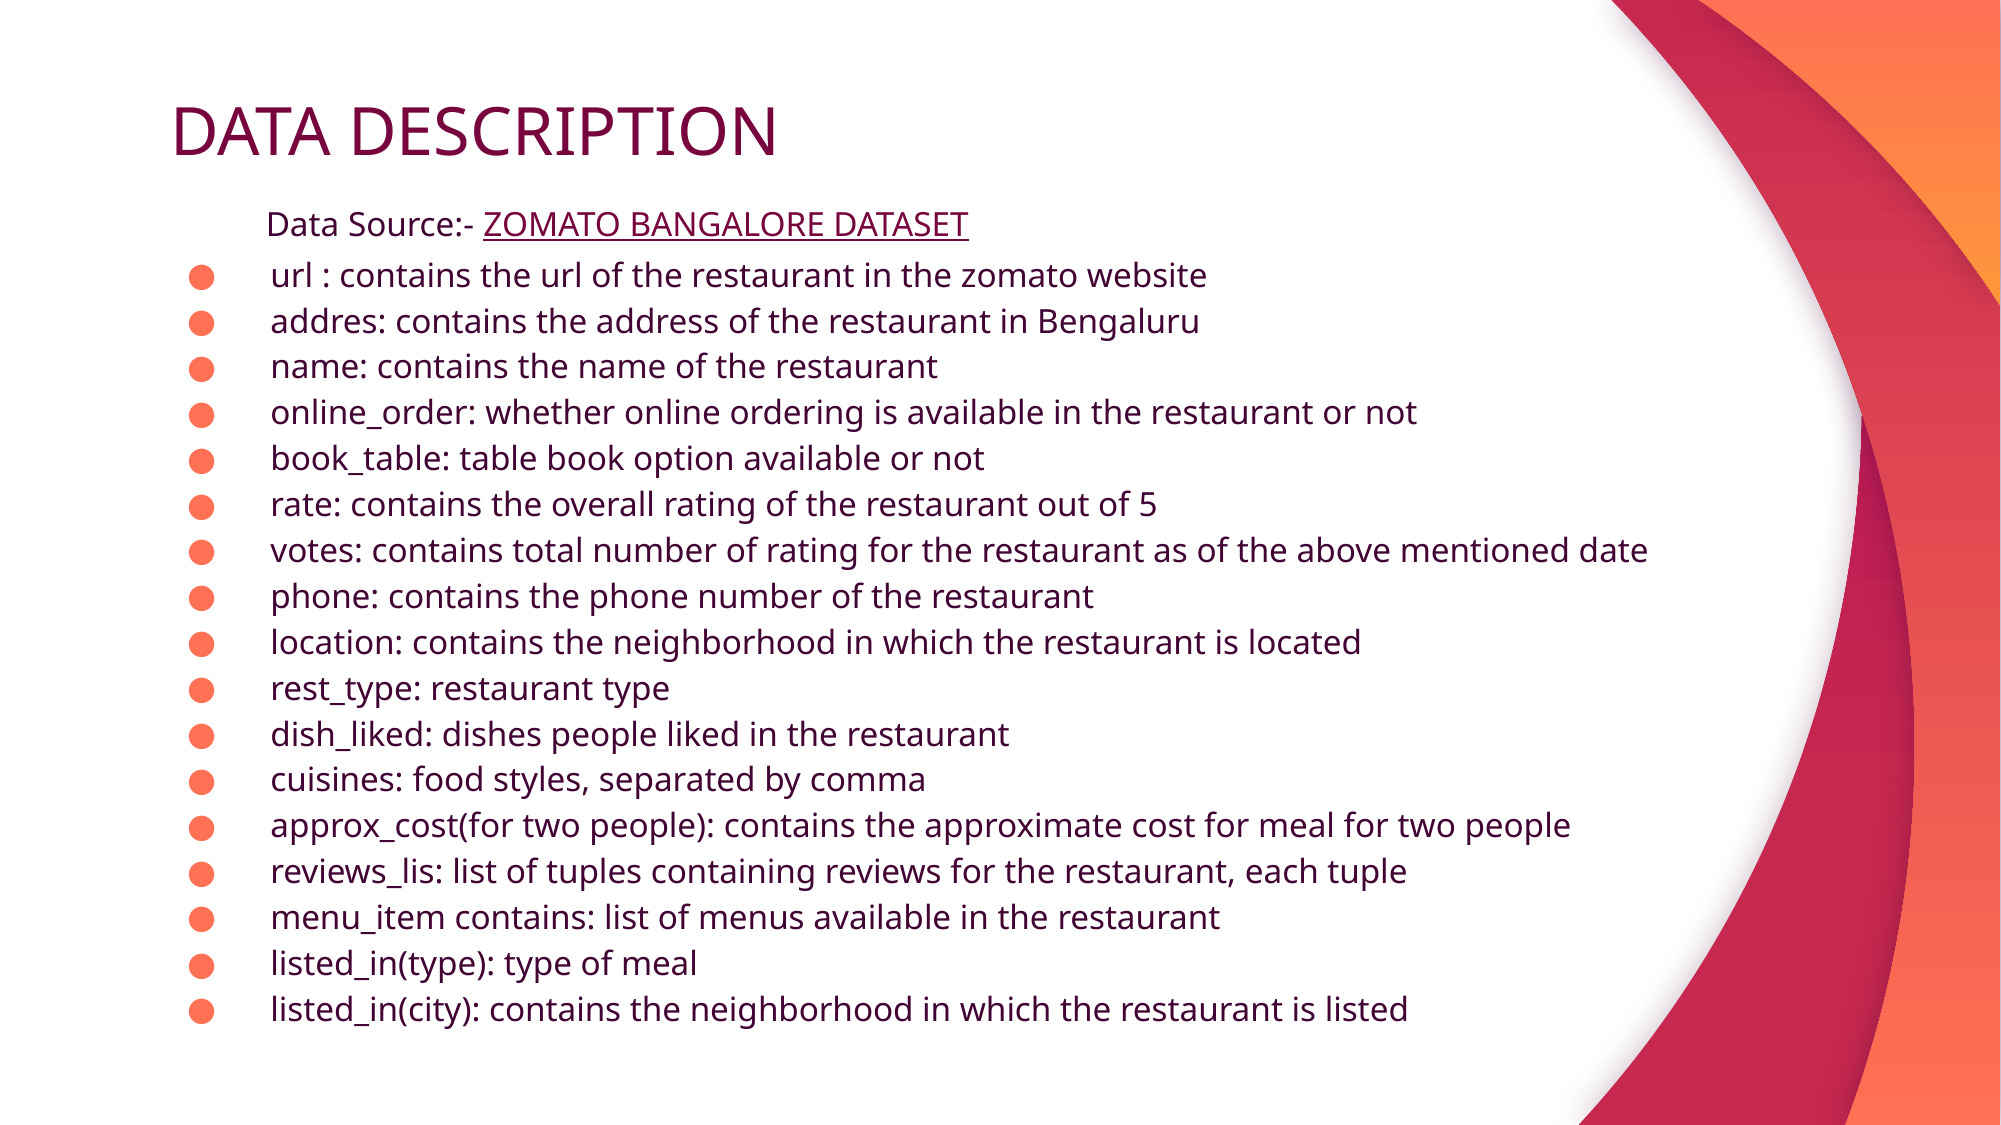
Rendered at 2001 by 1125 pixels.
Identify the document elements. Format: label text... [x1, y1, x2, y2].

title DATA DESCRIPTION [170, 83, 1694, 171]
list Data Source:- ZOMATO BANGALORE DATASET url : contains the url of the restaurant in the zomato website addres: contains the address of the restaurant in Bengaluru name: contains the name of the restaurant online_order: whether online ordering is available in the restaurant or not book_table: table book option available or not rate: contains the overall rating of the restaurant out of 5 votes: contains total number of rating for the restaurant as of the above mentioned date phone: contains the phone number of the restaurant location: contains the neighborhood in which the restaurant is located rest_type: restaurant type dish_liked: dishes people liked in the restaurant cuisines: food styles, separated by comma approx_cost(for two people): contains the approximate cost for meal for two people reviews_lis: list of tuples containing reviews for the restaurant, each tuple menu_item contains: list of menus available in the restaurant listed_in(type): type of meal listed_in(city): contains the neighborhood in which the restaurant is listed [170, 195, 1694, 960]
